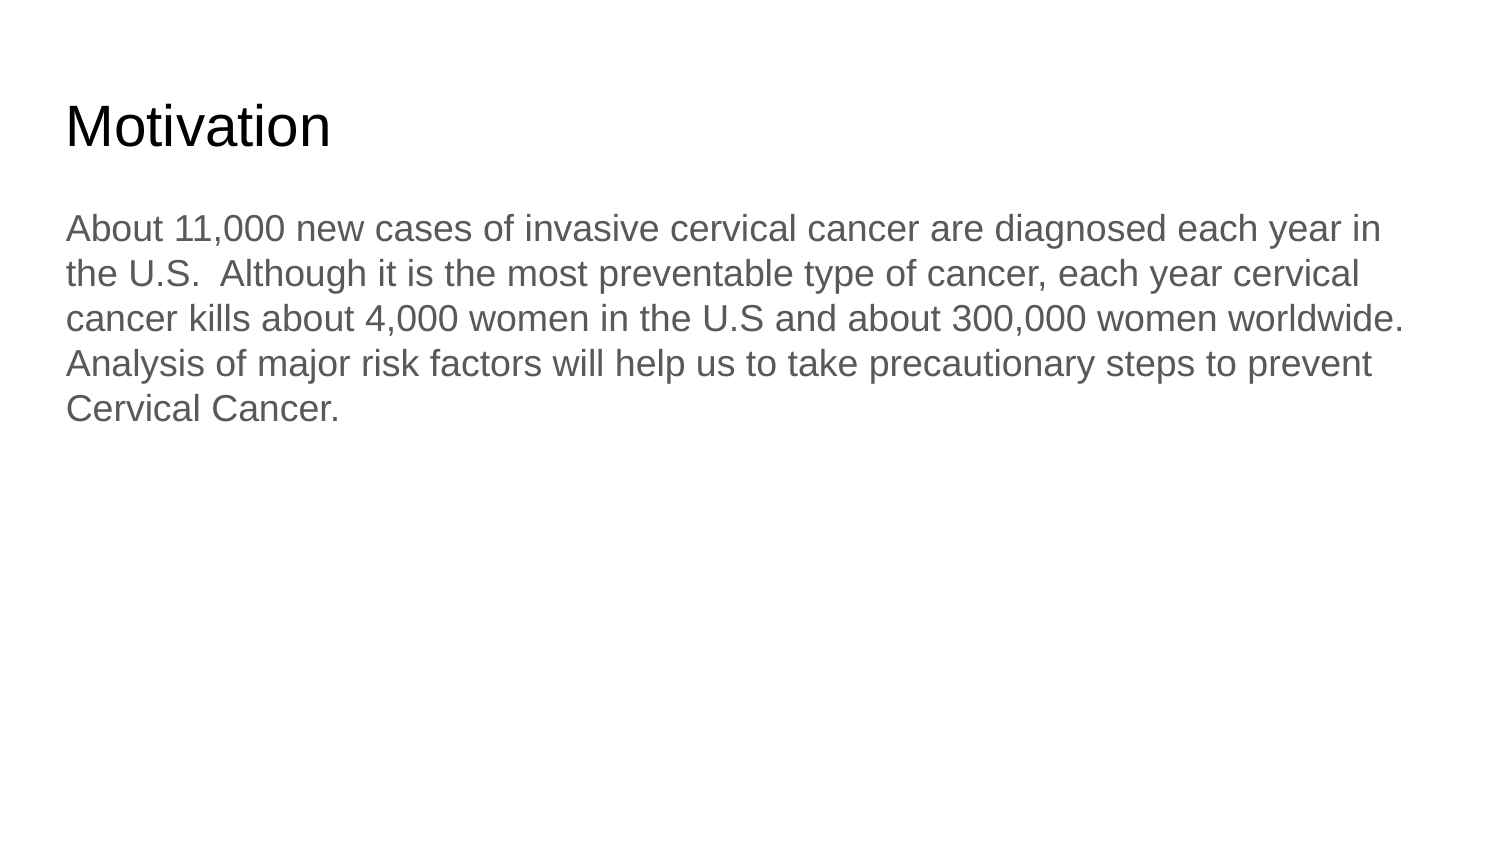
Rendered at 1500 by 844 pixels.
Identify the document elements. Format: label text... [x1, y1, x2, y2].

text_box About 11,000 new cases of invasive cervical cancer are diagnosed each year in the U.S. Although it is the most preventable type of cancer, each year cervical cancer kills about 4,000 women in the U.S and about 300,000 women worldwide. Analysis of major risk factors will help us to take precautionary steps to prevent Cervical Cancer. [51, 189, 1449, 750]
text_box Motivation [51, 72, 1449, 167]
